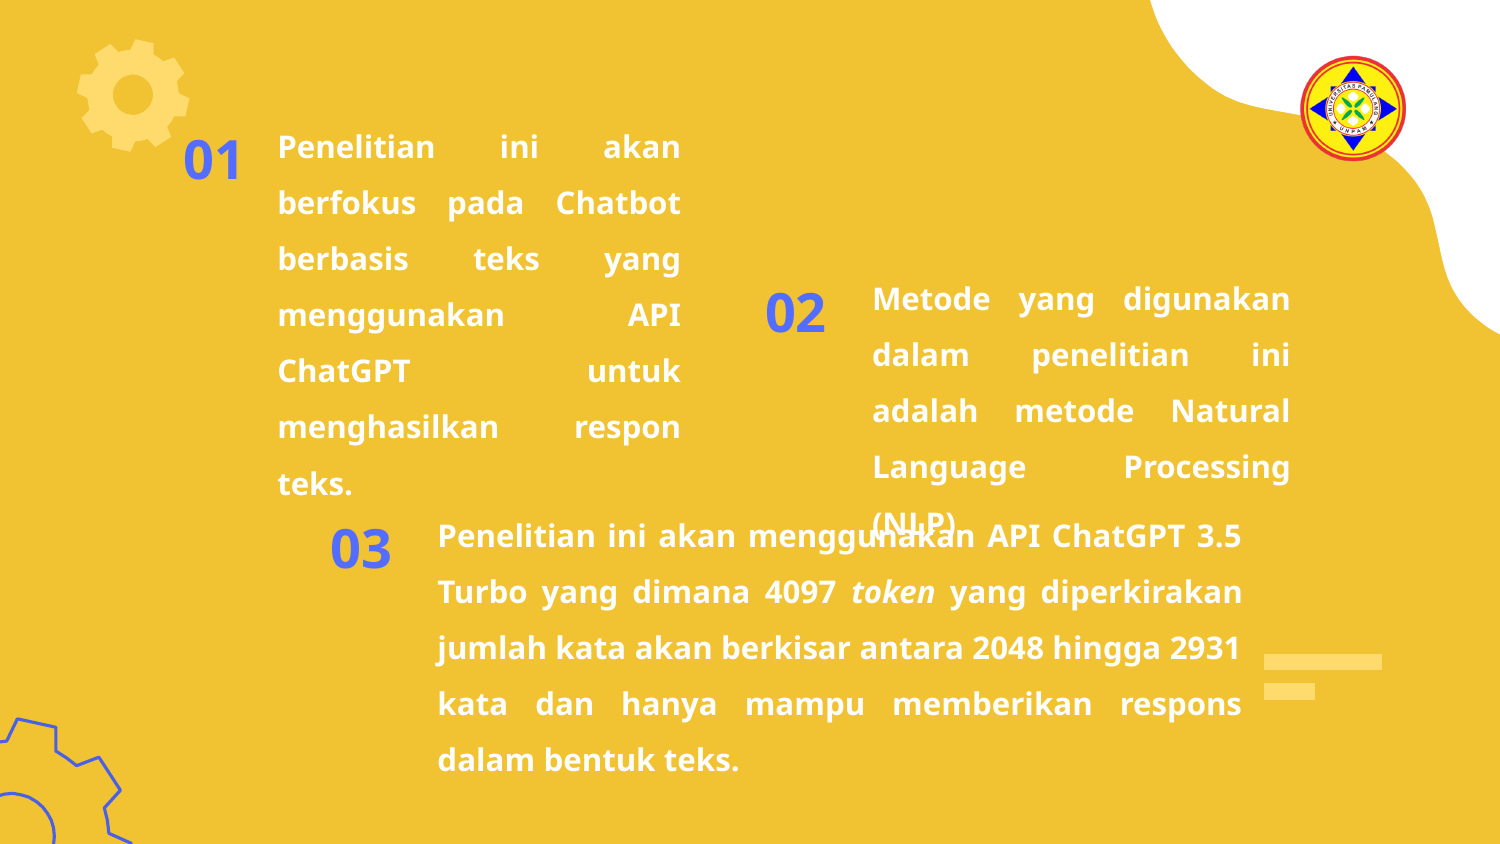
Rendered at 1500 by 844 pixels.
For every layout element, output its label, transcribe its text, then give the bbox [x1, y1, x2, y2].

title Penelitian ini akan berfokus pada Chatbot berbasis teks yang menggunakan API ChatGPT untuk menghasilkan respon teks. [262, 93, 697, 222]
text_box 01 [146, 108, 261, 206]
text_box 03 [306, 497, 408, 595]
text_box Penelitian ini akan menggunakan API ChatGPT 3.5 Turbo yang dimana 4097 token yang diperkirakan jumlah kata akan berkisar antara 2048 hingga 2931 kata dan hanya mampu memberikan respons dalam bentuk teks. [422, 482, 1258, 611]
text_box [76, 39, 190, 152]
picture [1295, 53, 1409, 163]
text_box Metode yang digunakan dalam penelitian ini adalah metode Natural Language Processing (NLP). [857, 245, 1307, 374]
text_box 02 [740, 260, 842, 358]
